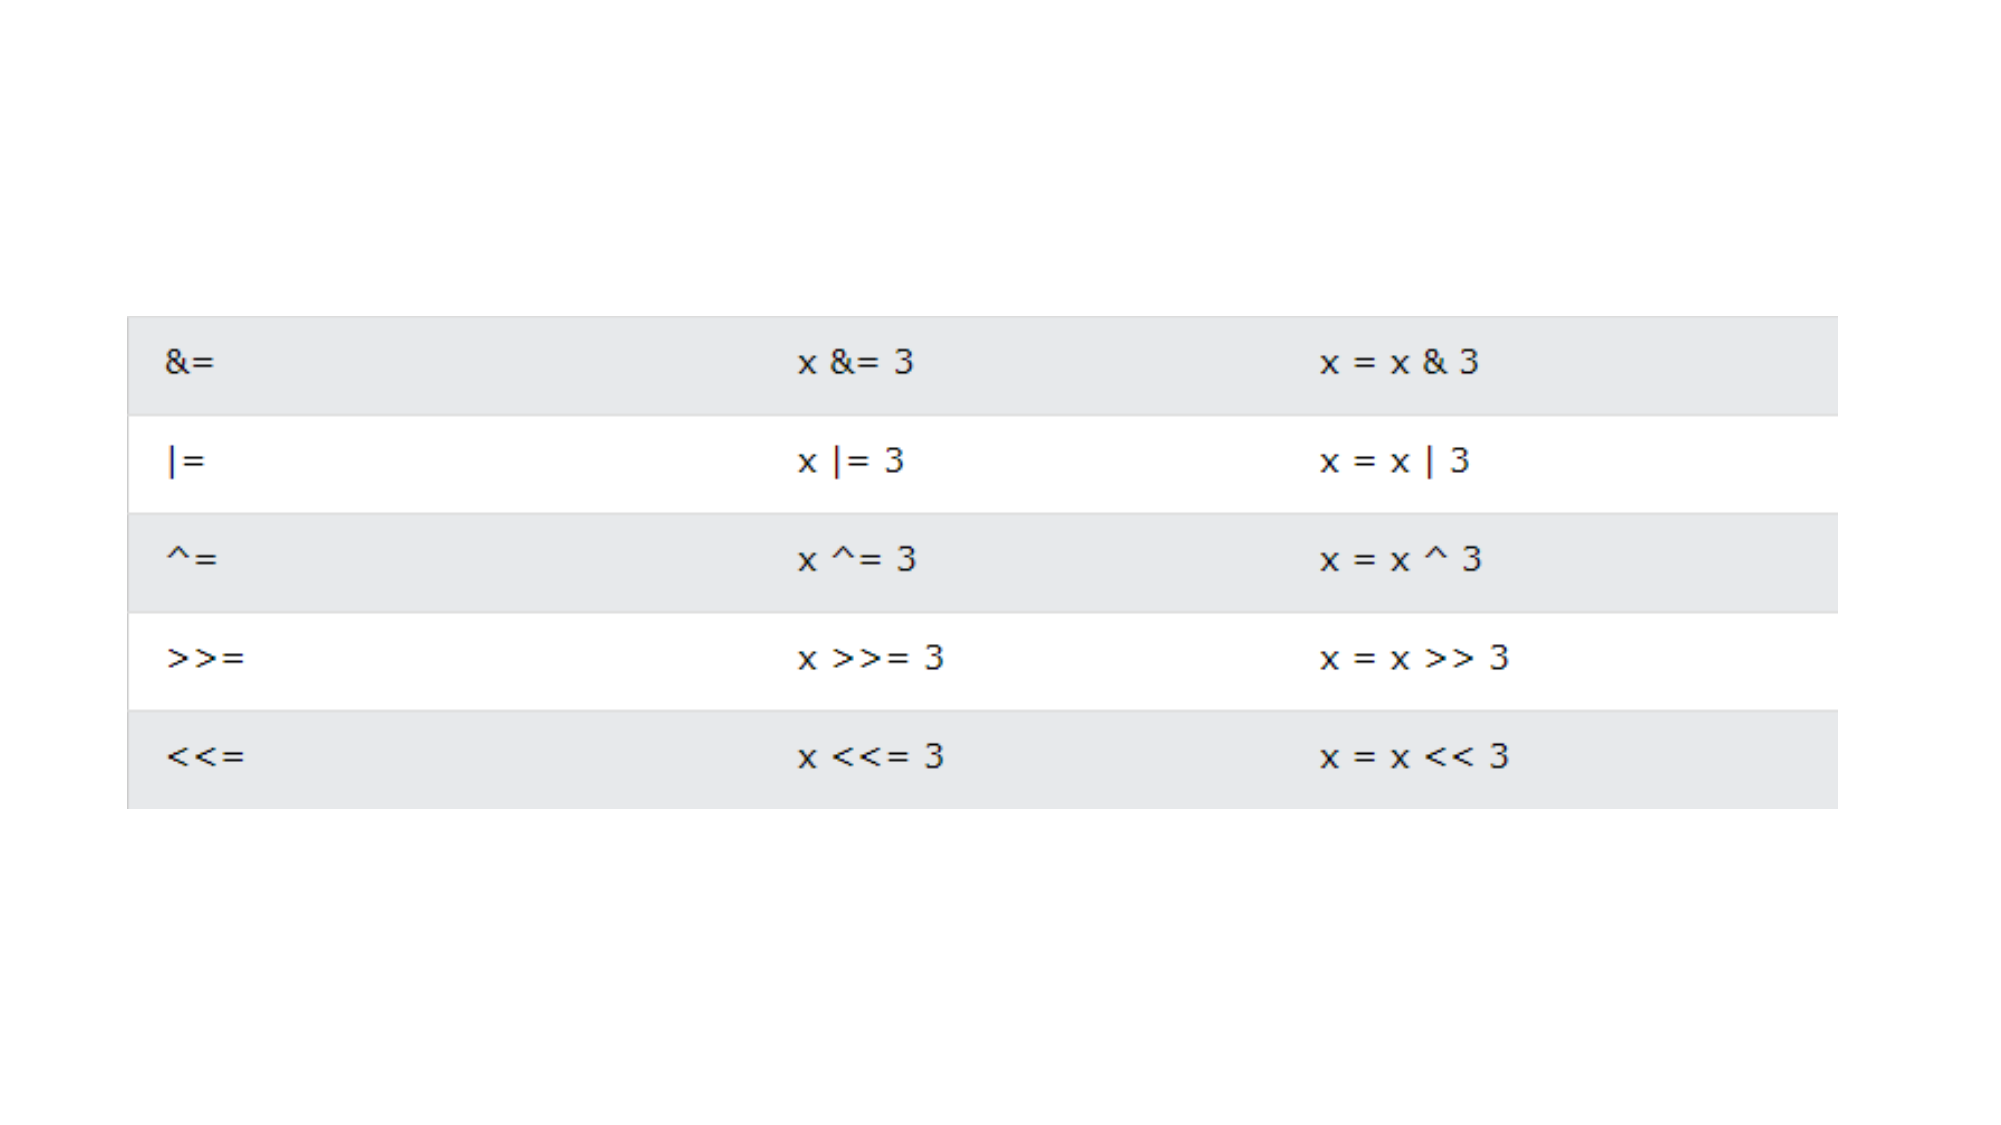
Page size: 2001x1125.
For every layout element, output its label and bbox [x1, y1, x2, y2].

picture [127, 316, 1838, 809]
